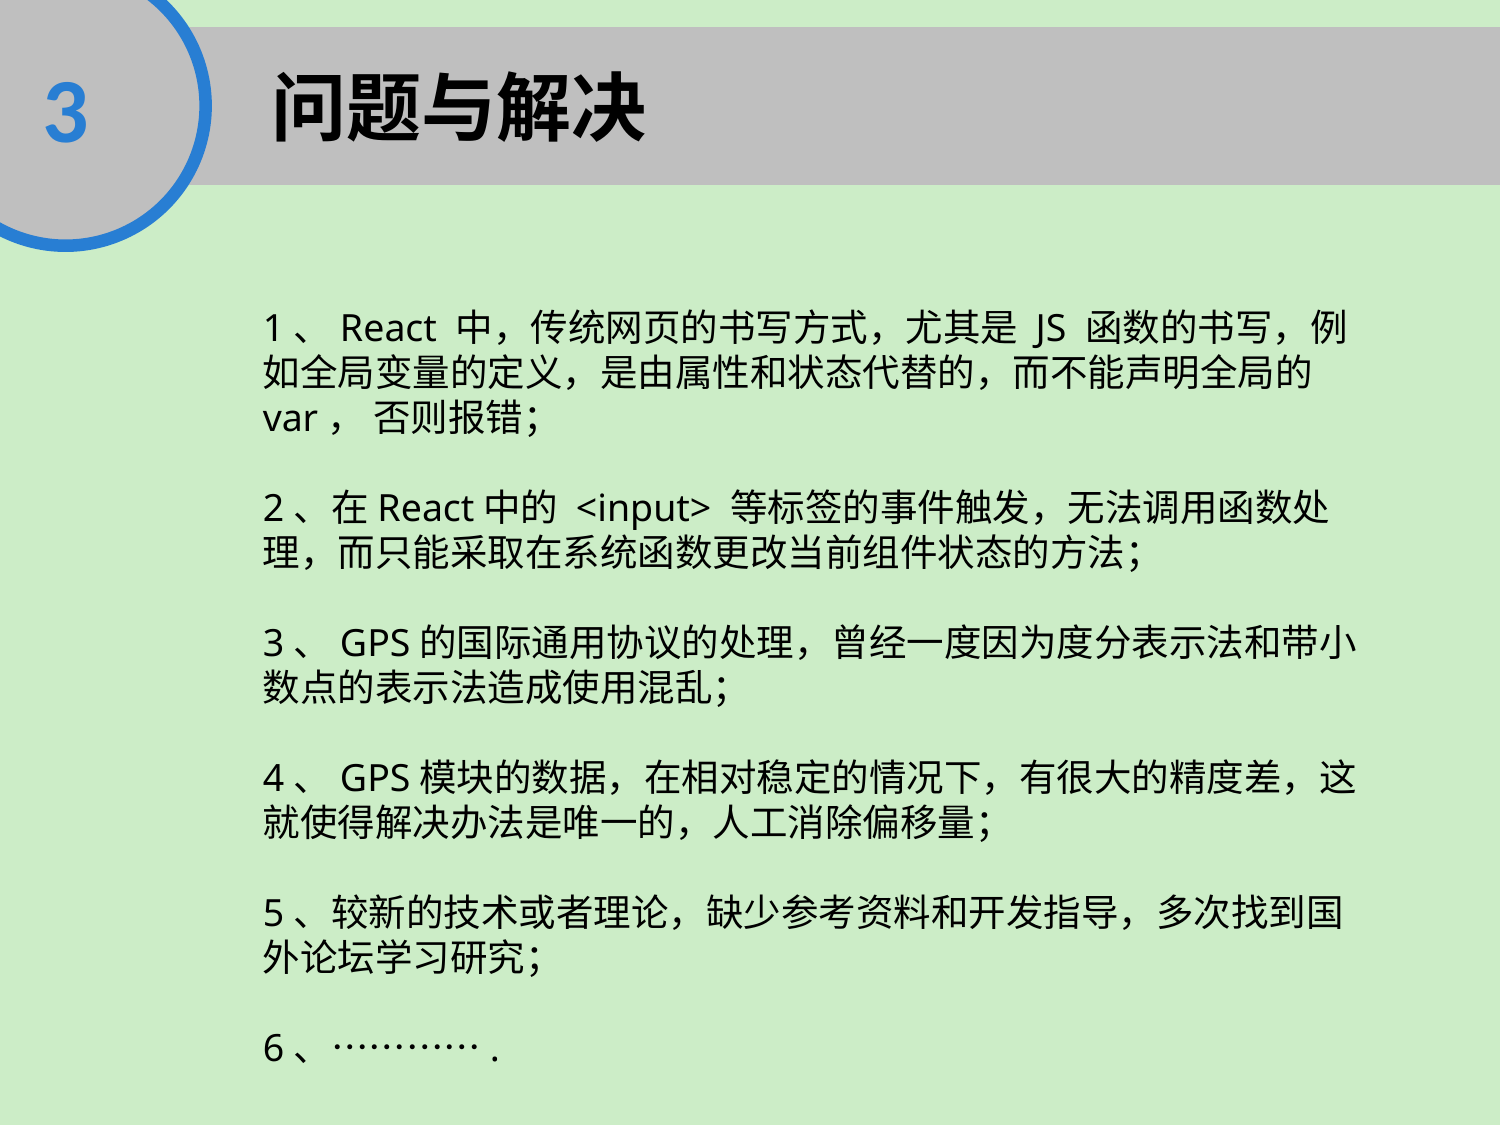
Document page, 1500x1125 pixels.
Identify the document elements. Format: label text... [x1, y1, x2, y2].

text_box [0, 0, 1500, 246]
text_box 1、React 中，传统网页的书写方式，尤其是 JS 函数的书写，例如全局变量的定义，是由属性和状态代替的，而不能声明全局的 var， 否则报错； 2、在React中的 <input> 等标签的事件触发，无法调用函数处理，而只能采取在系统函数更改当前组件状态的方法； 3、GPS的国际通用协议的处理，曾经一度因为度分表示法和带小数点的表示法造成使用混乱； 4、GPS模块的数据，在相对稳定的情况下，有很大的精度差，这就使得解决办法是唯一的，人工消除偏移量； 5、较新的技术或者理论，缺少参考资料和开发指导，多次找到国外论坛学习研究； 6、…………. [248, 296, 1382, 1122]
